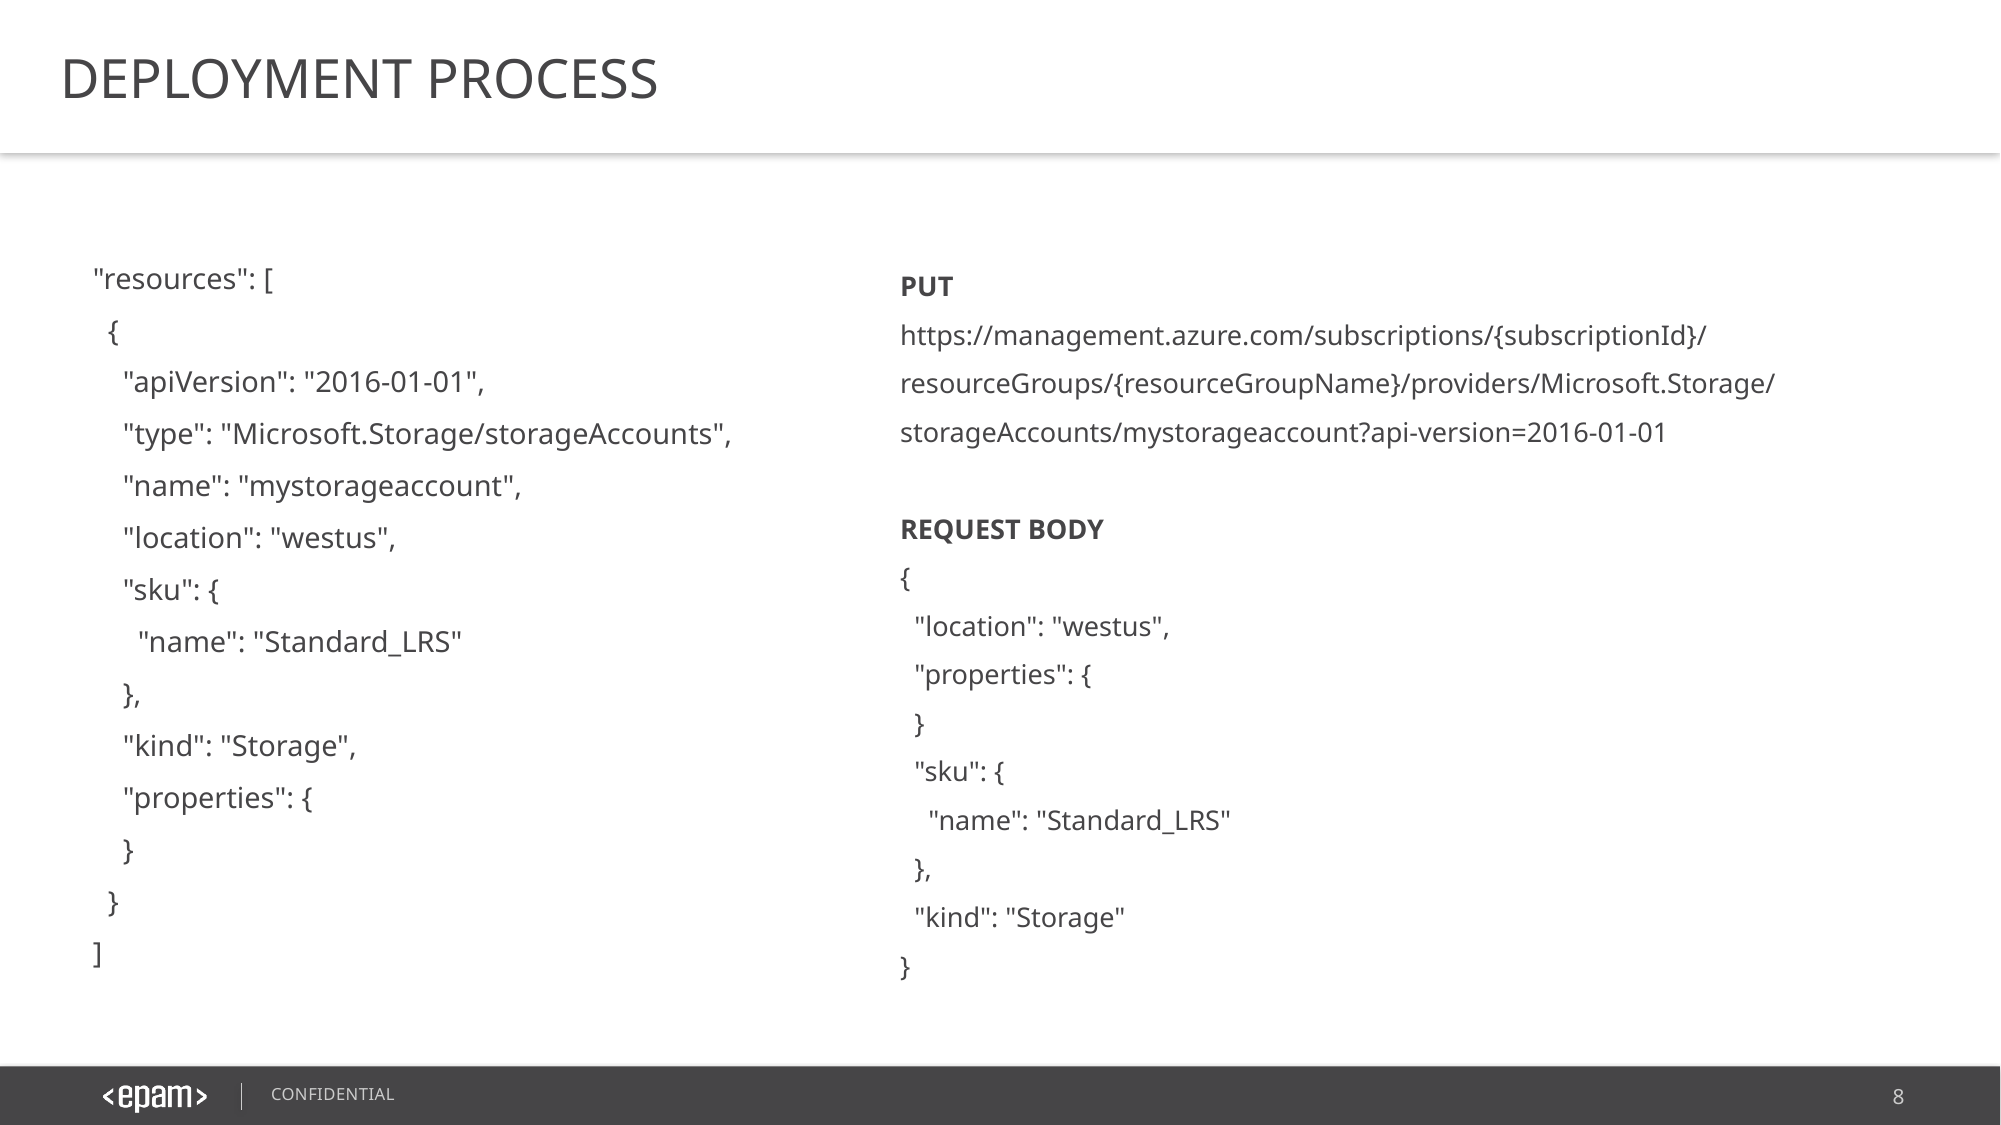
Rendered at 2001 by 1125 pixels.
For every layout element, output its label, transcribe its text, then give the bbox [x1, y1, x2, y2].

list DEPLOYMENT PROCESS [0, 0, 2000, 153]
picture [102, 1085, 207, 1113]
list "resources": [ { "apiVersion": "2016-01-01", "type": "Microsoft.Storage/storageAccounts", "name": "mystorageaccount", "location": "westus", "sku": { "name": "Standard_LRS" }, "kind": "Storage", "properties": { } } ] [78, 235, 824, 986]
text_box PUT https://management.azure.com/subscriptions/{subscriptionId}/resourceGroups/{resourceGroupName}/providers/Microsoft.Storage/storageAccounts/mystorageaccount?api-version=2016-01-01 REQUEST BODY { "location": "westus", "properties": { } "sku": { "name": "Standard_LRS" }, "kind": "Storage" } [885, 245, 1922, 996]
